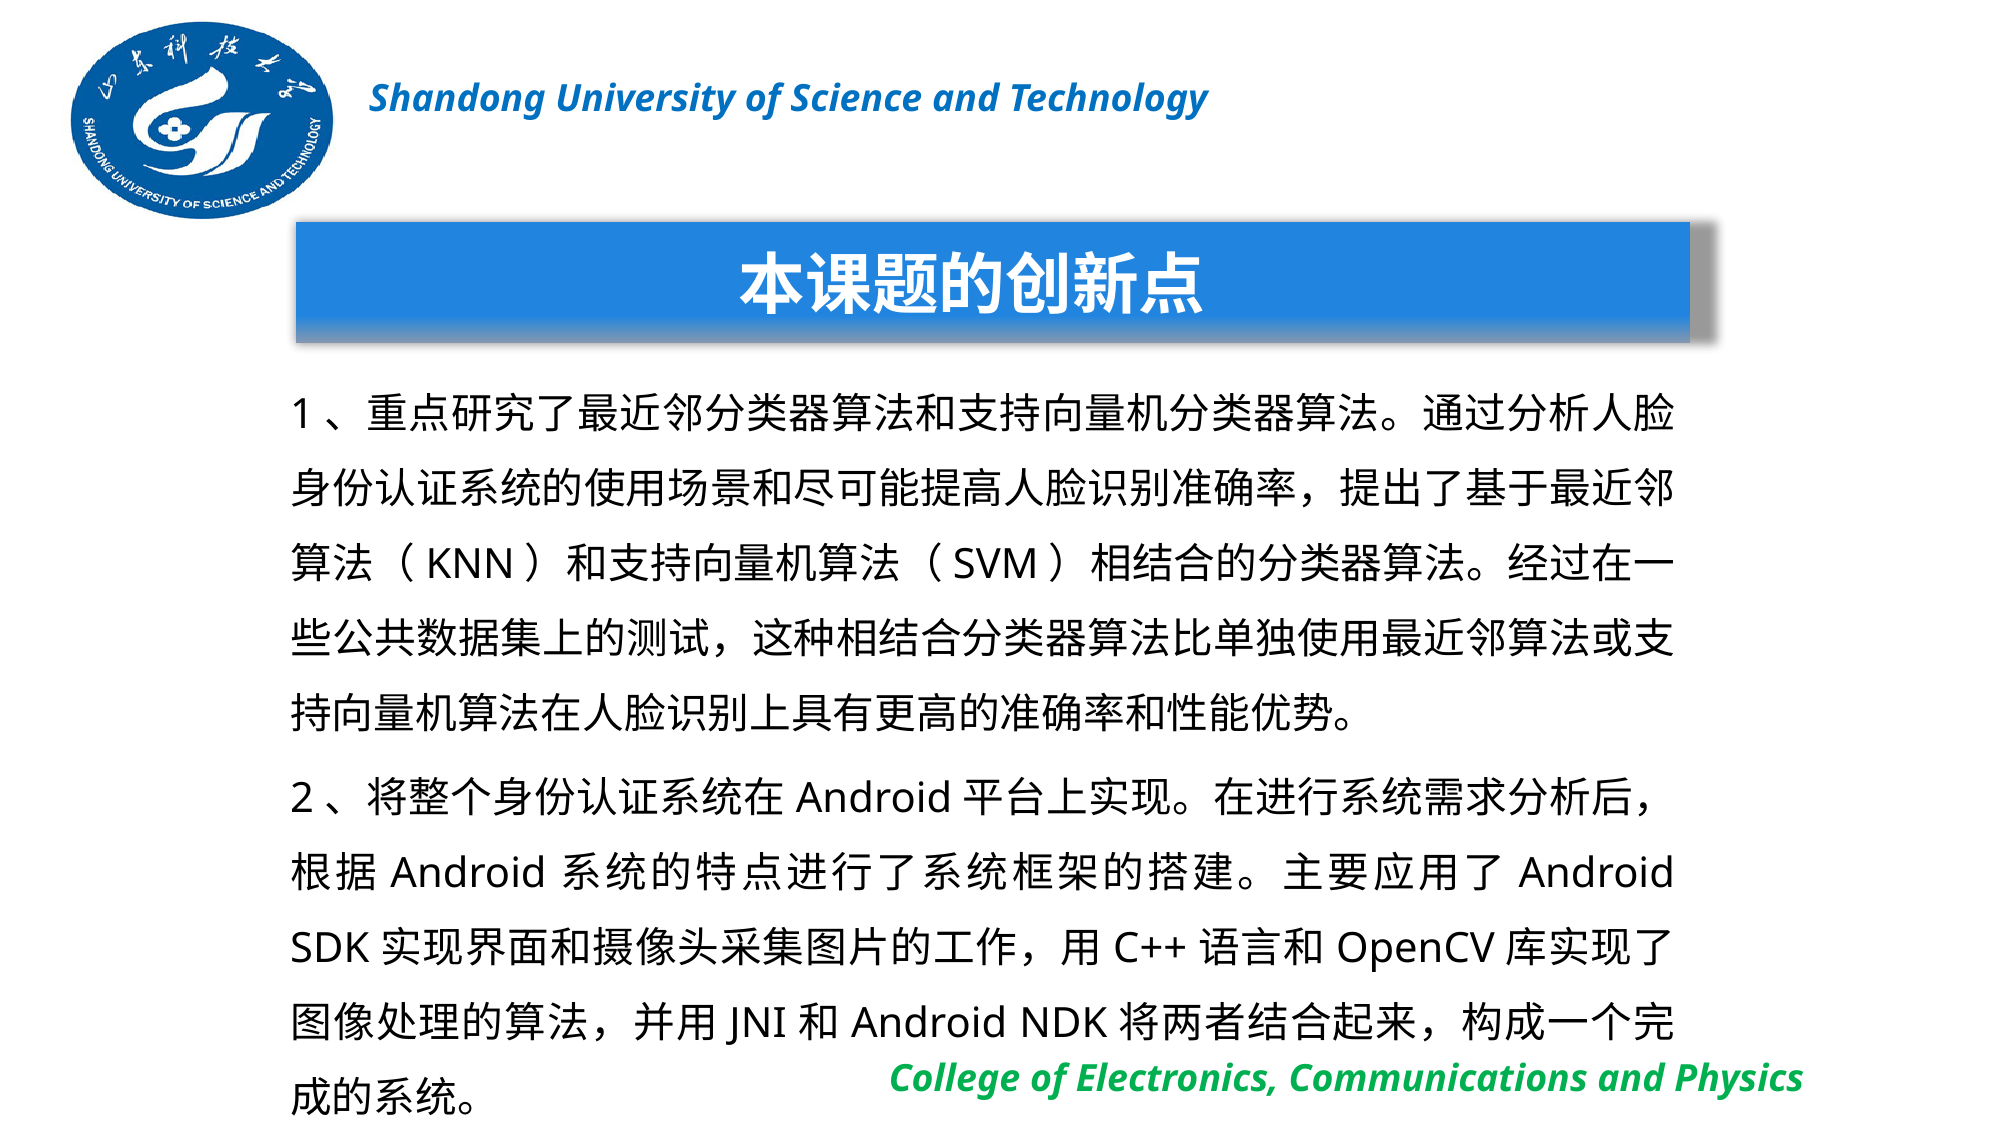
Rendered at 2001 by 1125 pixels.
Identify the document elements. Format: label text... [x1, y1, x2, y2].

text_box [275, 222, 1690, 343]
text_box 1、重点研究了最近邻分类器算法和支持向量机分类器算法。通过分析人脸身份认证系统的使用场景和尽可能提高人脸识别准确率，提出了基于最近邻算法（KNN）和支持向量机算法（SVM）相结合的分类器算法。经过在一些公共数据集上的测试，这种相结合分类器算法比单独使用最近邻算法或支持向量机算法在人脸识别上具有更高的准确率和性能优势。 2、将整个身份认证系统在Android平台上实现。在进行系统需求分析后，根据Android系统的特点进行了系统框架的搭建。主要应用了Android SDK实现界面和摄像头采集图片的工作，用C++语言和OpenCV库实现了图像处理的算法，并用JNI和Android NDK将两者结合起来，构成一个完成的系统。 [275, 354, 1690, 1053]
picture [23, 19, 355, 220]
